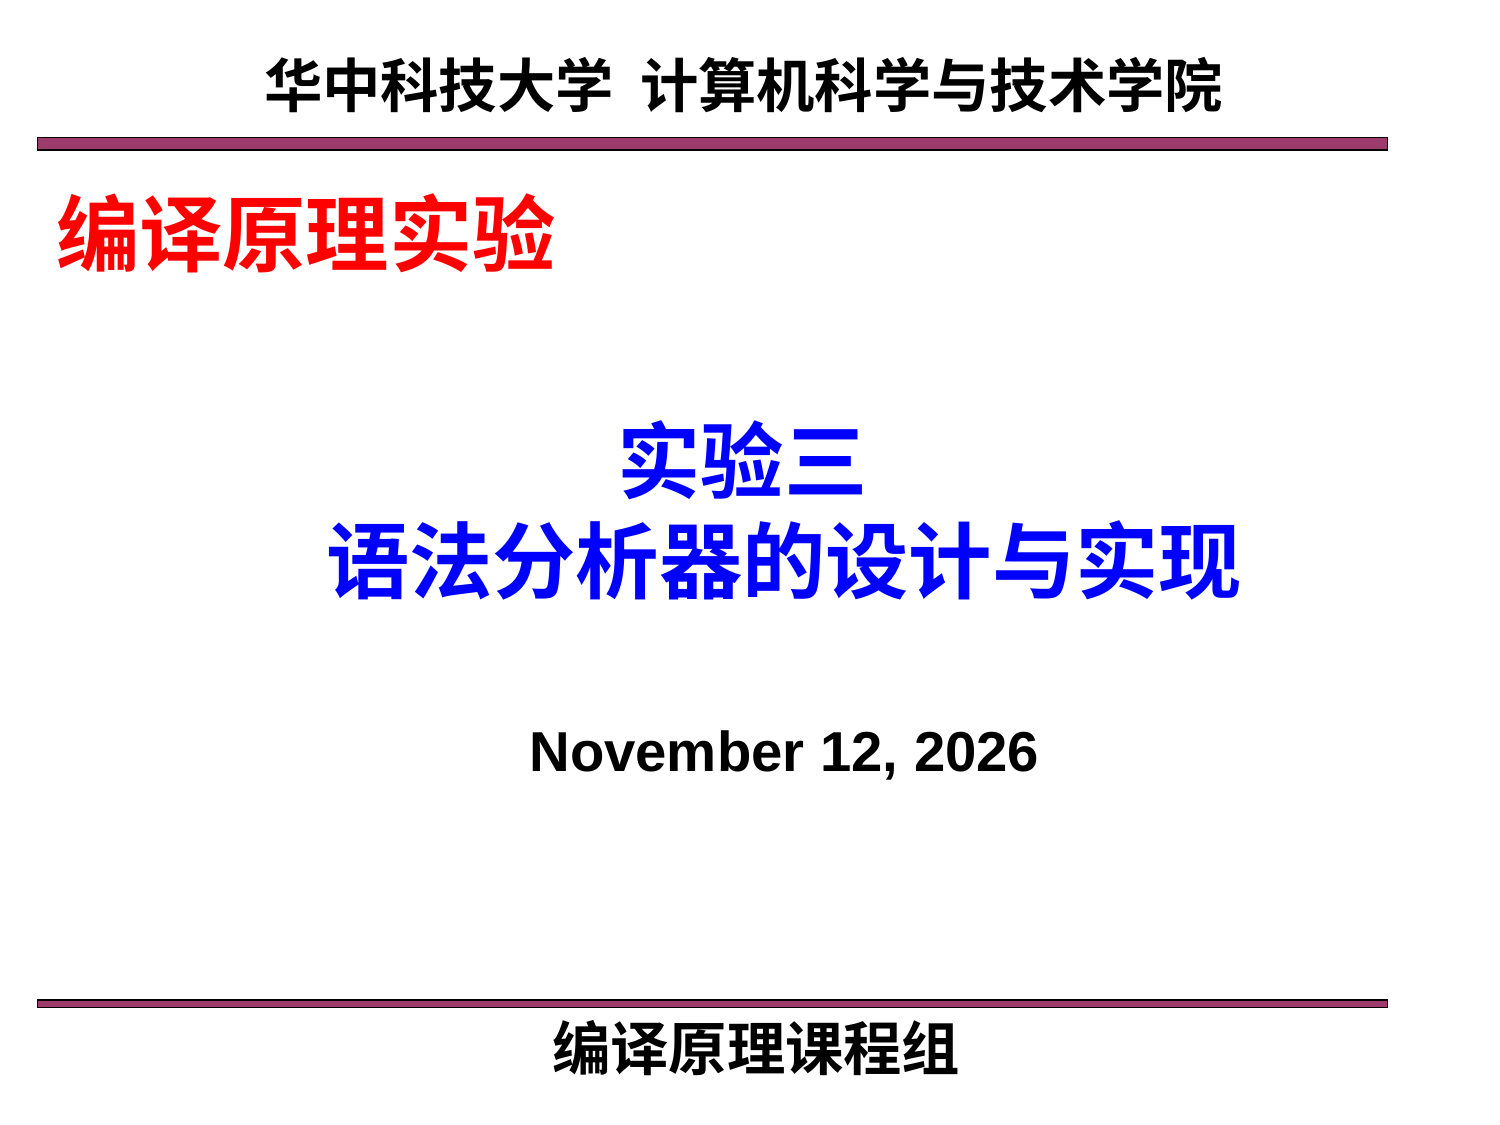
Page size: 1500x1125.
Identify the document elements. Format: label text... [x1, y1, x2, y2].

text_box [249, 687, 1319, 790]
subtitle 编译原理课程组 [150, 1012, 1363, 1125]
text_box 编译原理实验 [0, 174, 663, 290]
text_box 实验三 语法分析器的设计与实现 [77, 314, 1491, 703]
text_box 华中科技大学 计算机科学与技术学院 [137, 50, 1350, 163]
